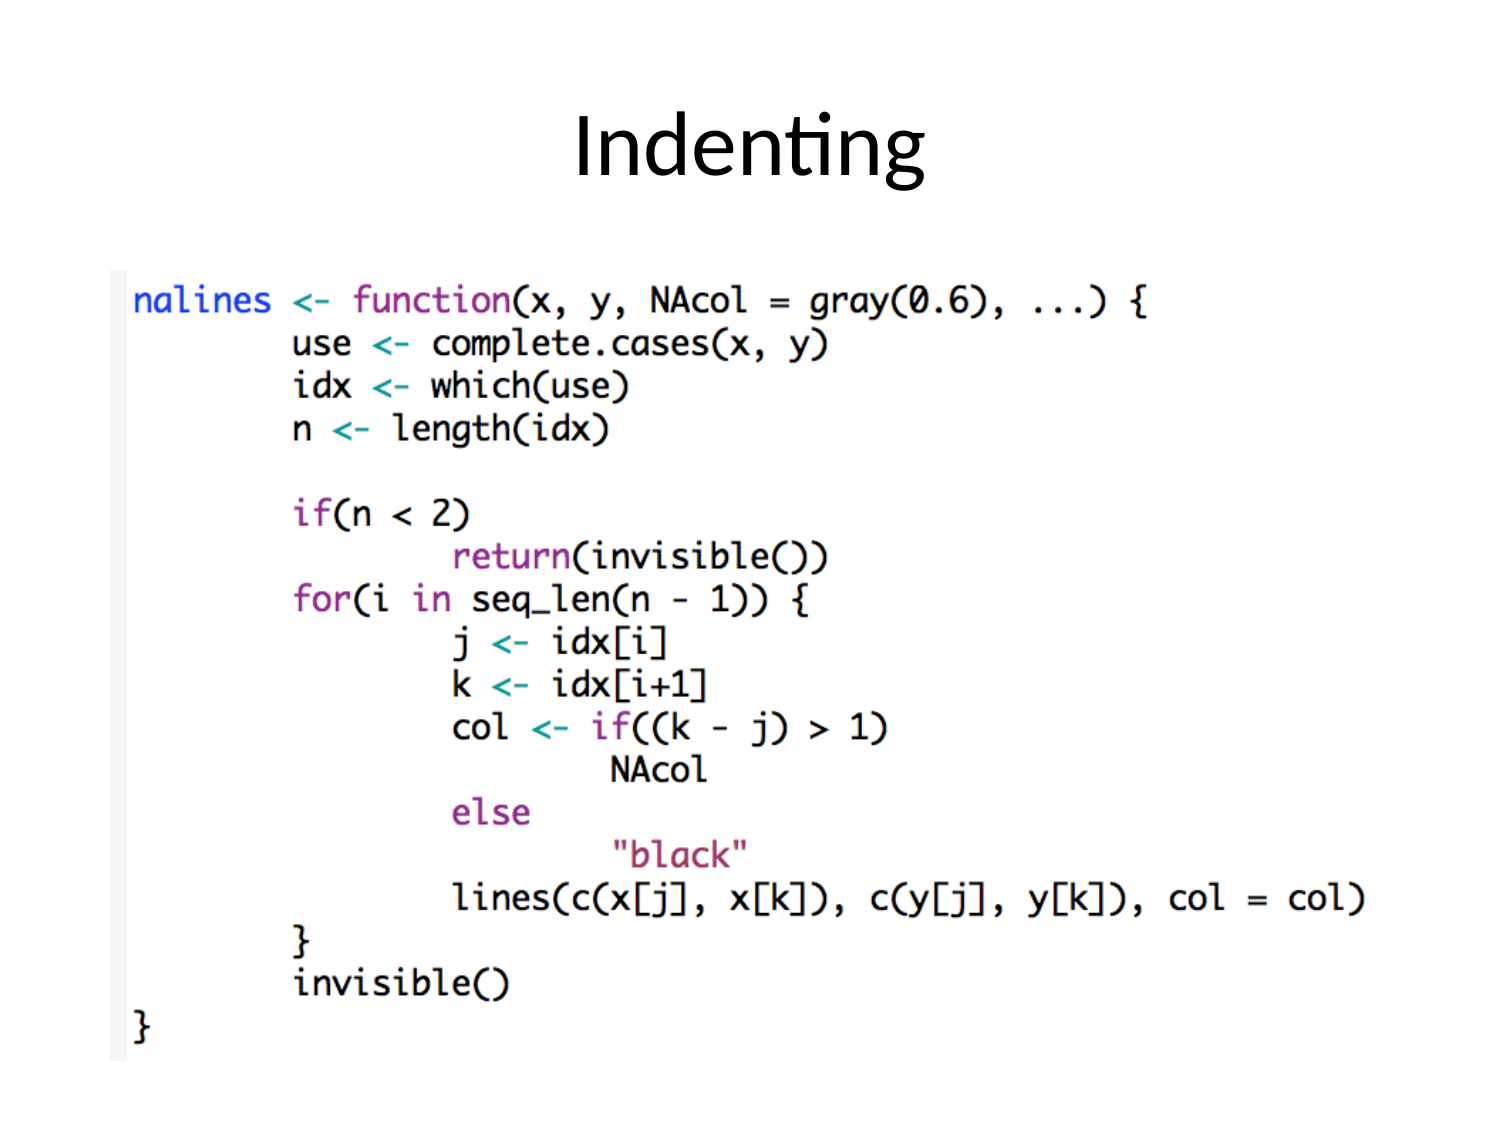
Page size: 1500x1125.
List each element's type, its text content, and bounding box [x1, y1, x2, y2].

title Indenting [75, 45, 1425, 233]
picture [110, 270, 1379, 1061]
